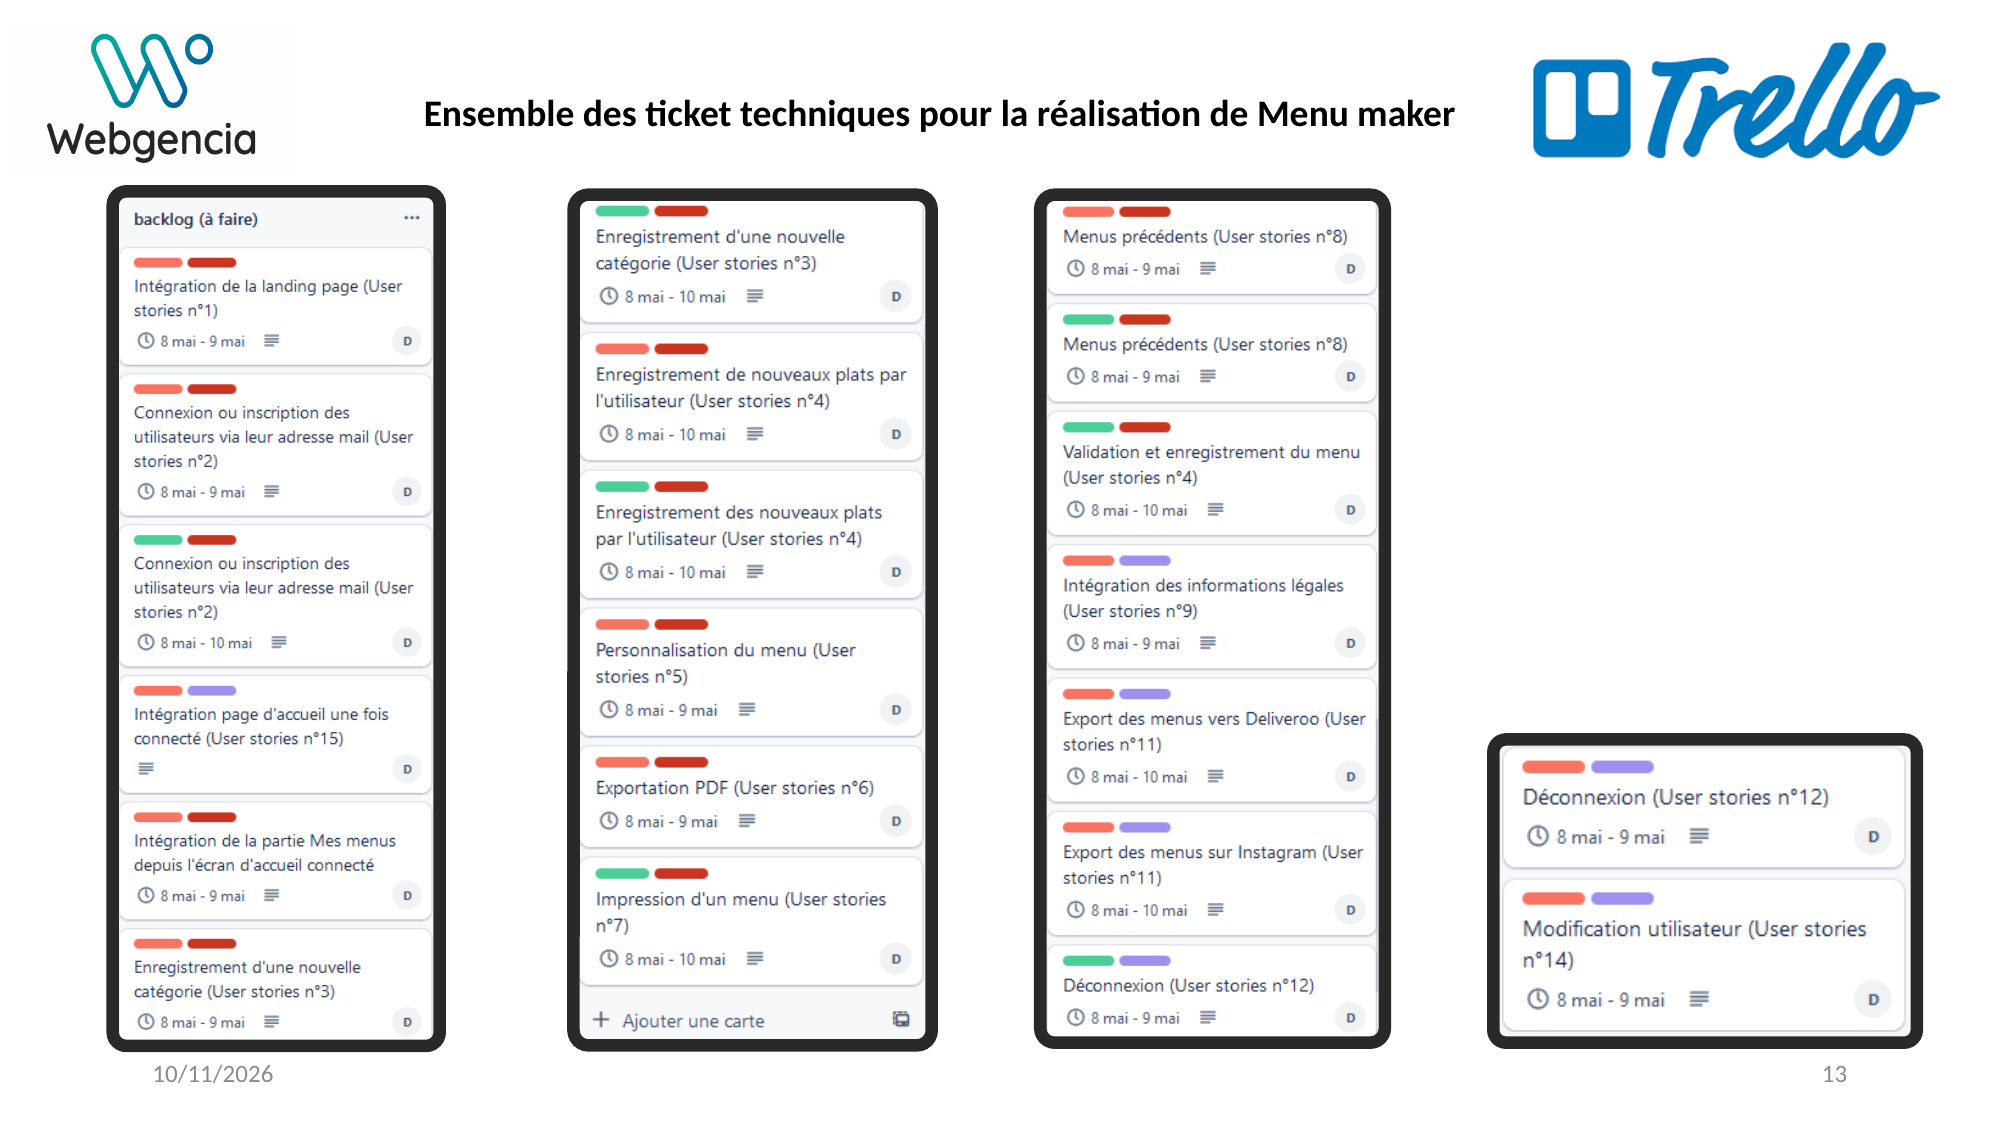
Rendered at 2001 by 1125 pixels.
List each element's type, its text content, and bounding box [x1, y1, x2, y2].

text_box Ensemble des ticket techniques pour la réalisation de Menu maker [408, 81, 1472, 142]
picture [12, 22, 292, 175]
picture [1040, 194, 1385, 1043]
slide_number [137, 1042, 588, 1103]
picture [112, 191, 440, 1046]
picture [573, 194, 932, 1046]
picture [1493, 739, 1917, 1043]
slide_number 13 [1412, 1042, 1863, 1103]
picture [1509, 42, 1940, 175]
